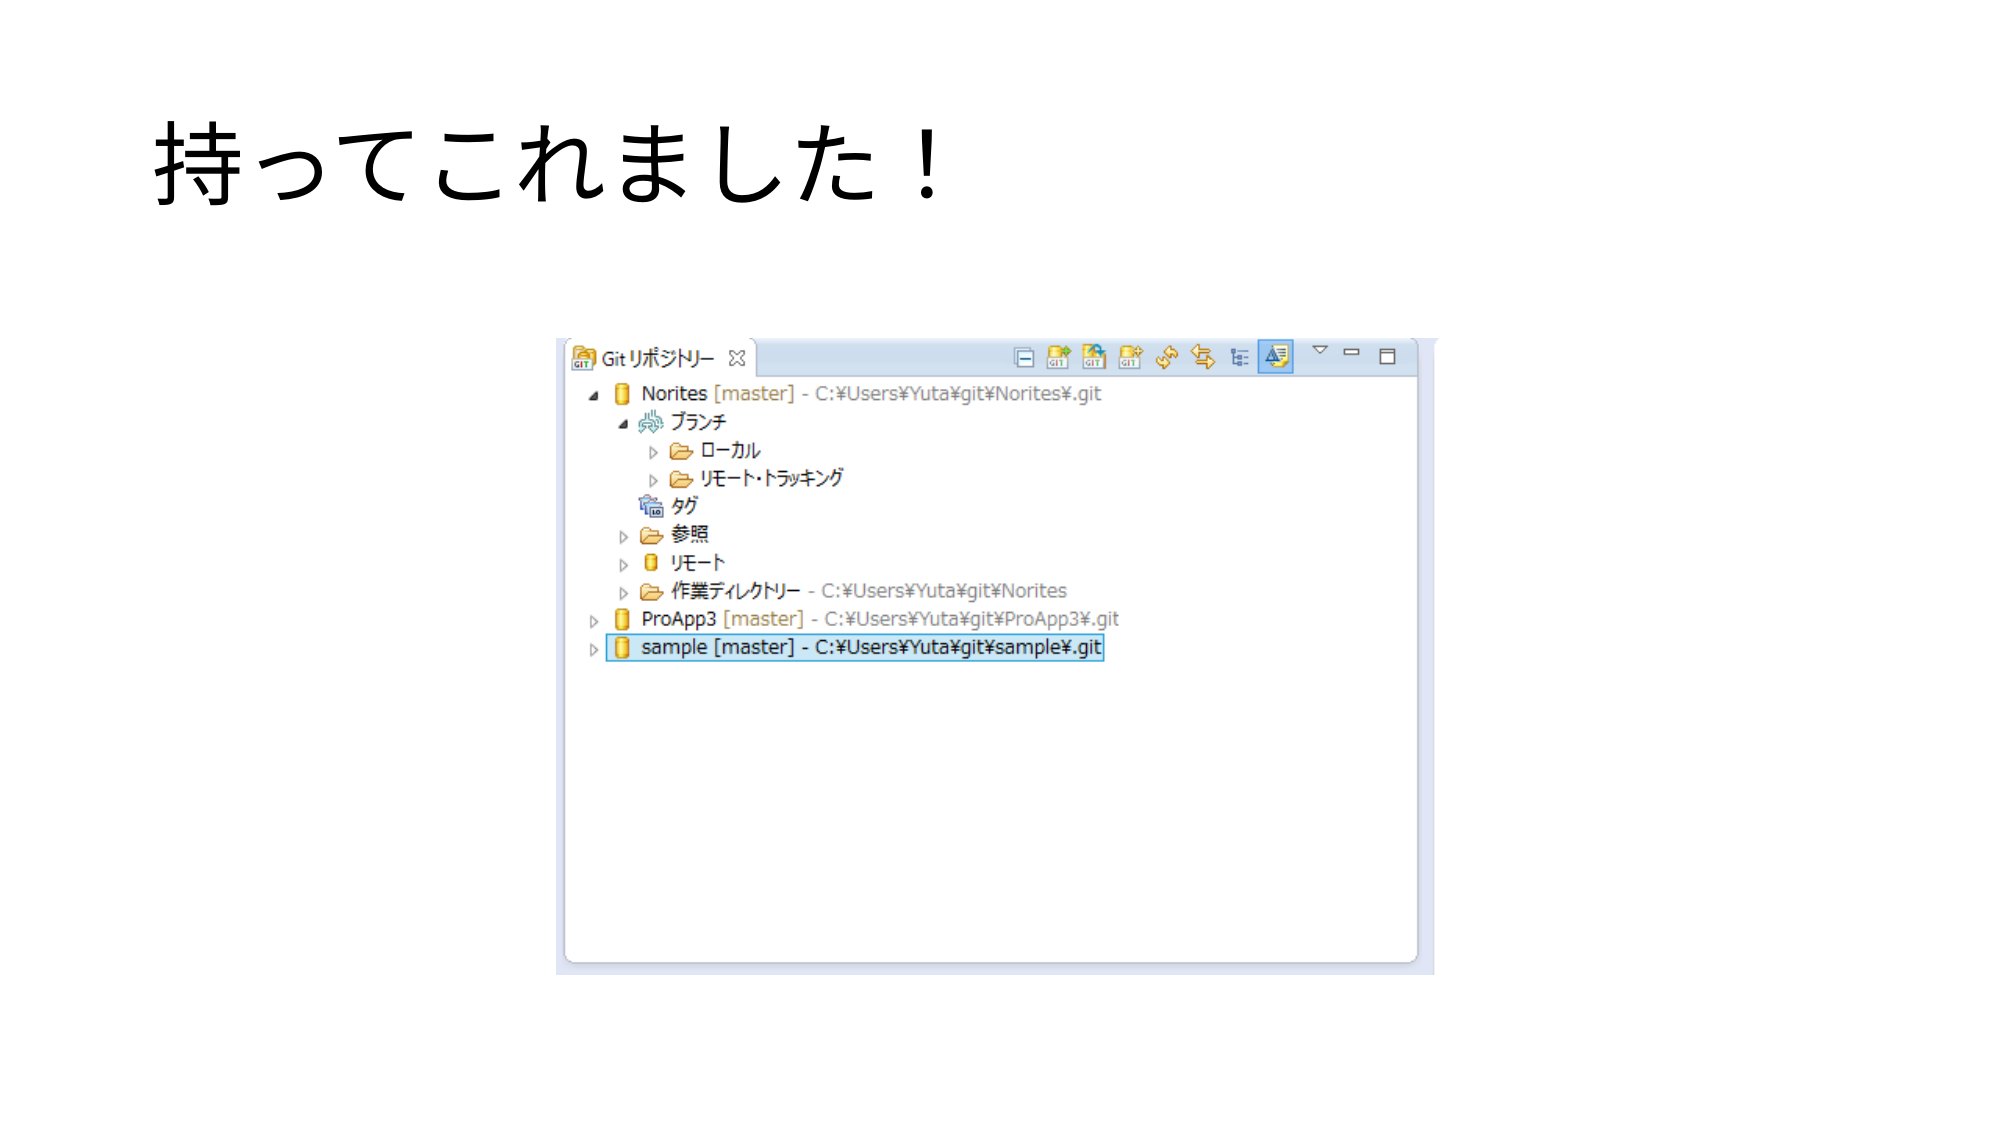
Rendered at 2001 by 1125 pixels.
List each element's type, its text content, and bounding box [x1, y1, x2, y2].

title 持ってこれました！ [137, 59, 1863, 278]
picture [556, 338, 1444, 975]
